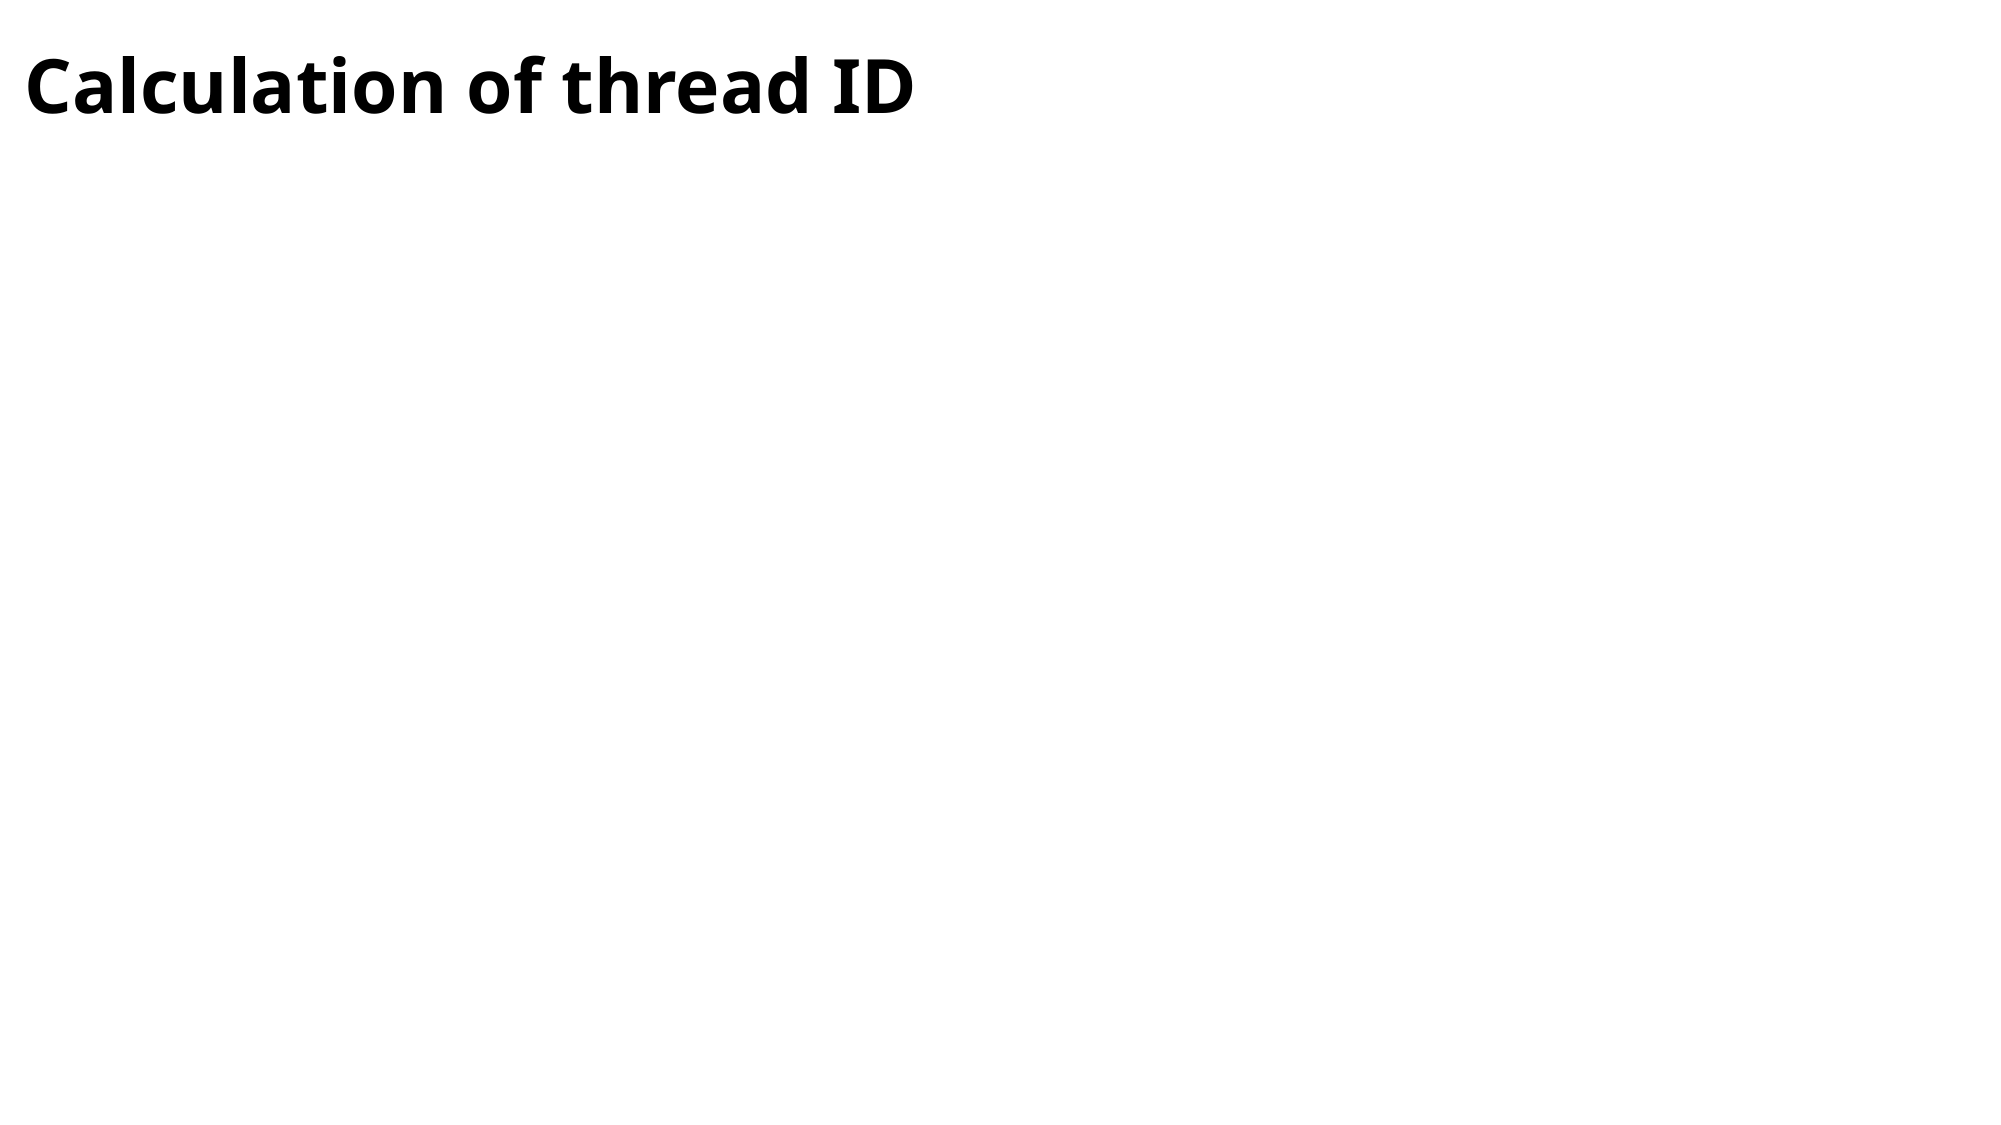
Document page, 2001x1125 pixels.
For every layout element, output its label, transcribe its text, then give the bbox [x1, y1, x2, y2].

title Calculation of thread ID [9, 11, 1984, 168]
